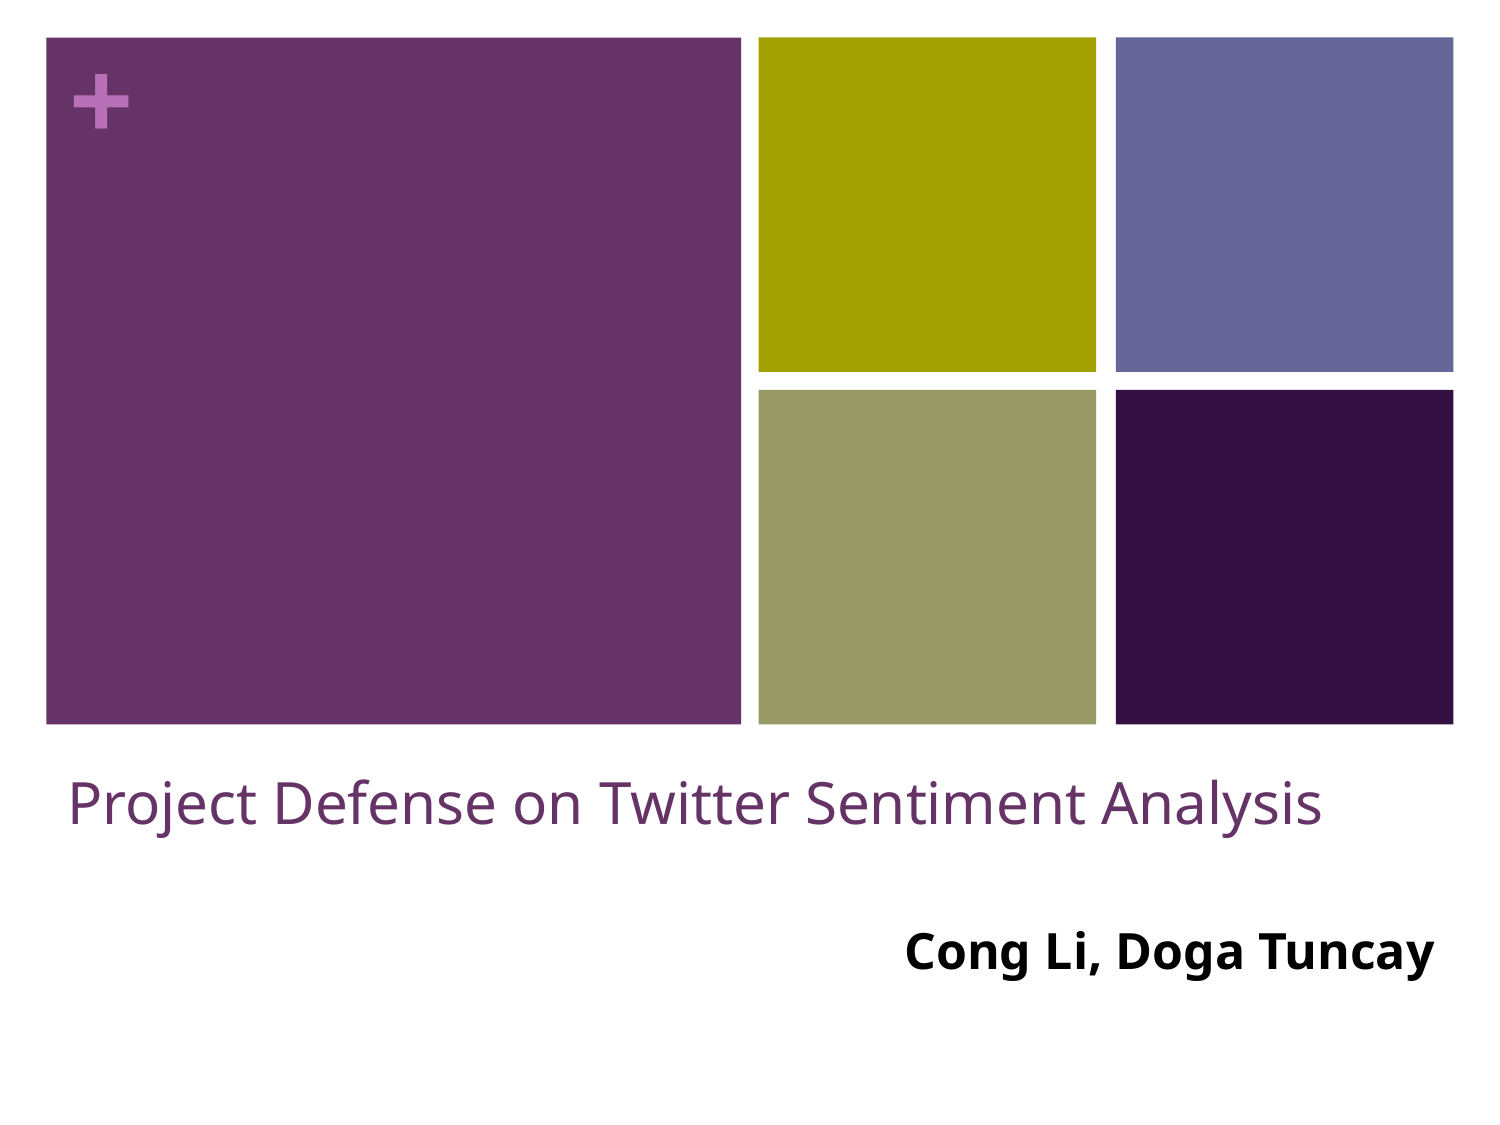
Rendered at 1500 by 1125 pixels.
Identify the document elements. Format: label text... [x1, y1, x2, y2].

title Project Defense on Twitter Sentiment Analysis [52, 758, 1450, 912]
subtitle Cong Li, Doga Tuncay [787, 912, 1450, 1036]
